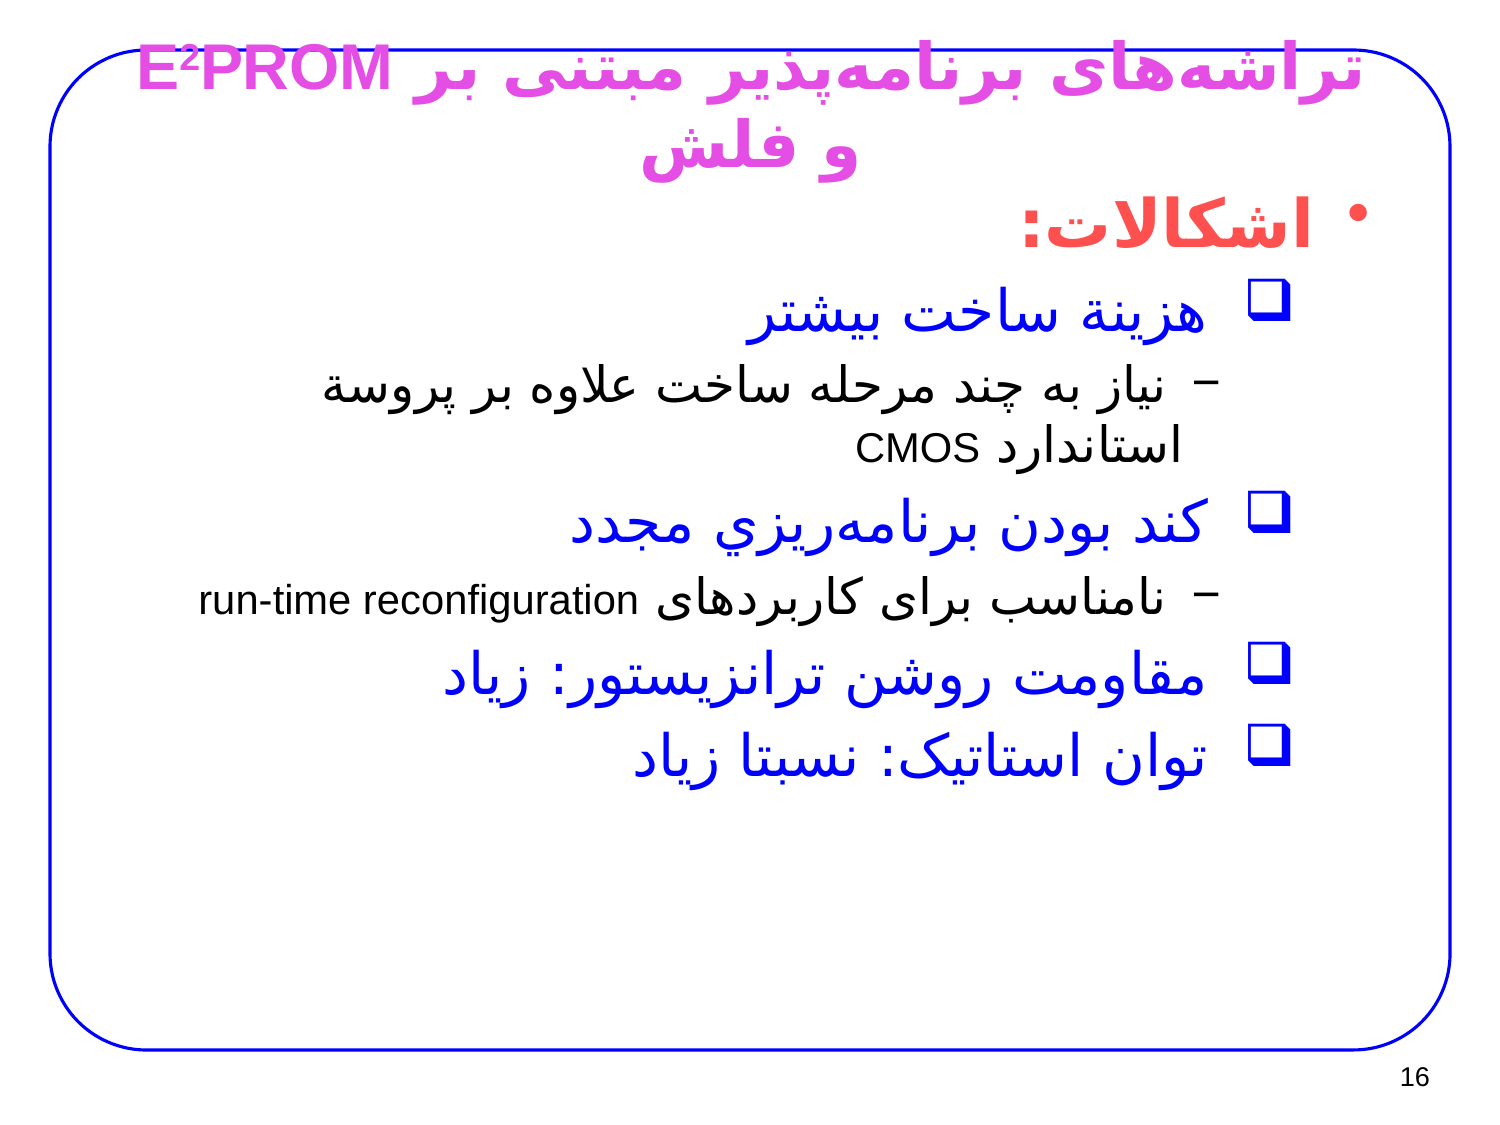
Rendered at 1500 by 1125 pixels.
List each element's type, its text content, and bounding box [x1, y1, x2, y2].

list اشکالات: هزینة ساخت بیشتر نياز به چند مرحله ساخت علاوه بر پروسة استاندارد CMOS کند بودن برنامه‌ريزي مجدد نامناسب برای کاربردهای run-time reconfiguration مقاومت روشن ترانزيستور: زياد توان استاتيک: نسبتا زياد [112, 172, 1388, 936]
slide_number 16 [1351, 1047, 1444, 1104]
title تراشه‌های برنامه‌پذیر مبتنی بر E2PROM و فلش [113, 66, 1389, 140]
